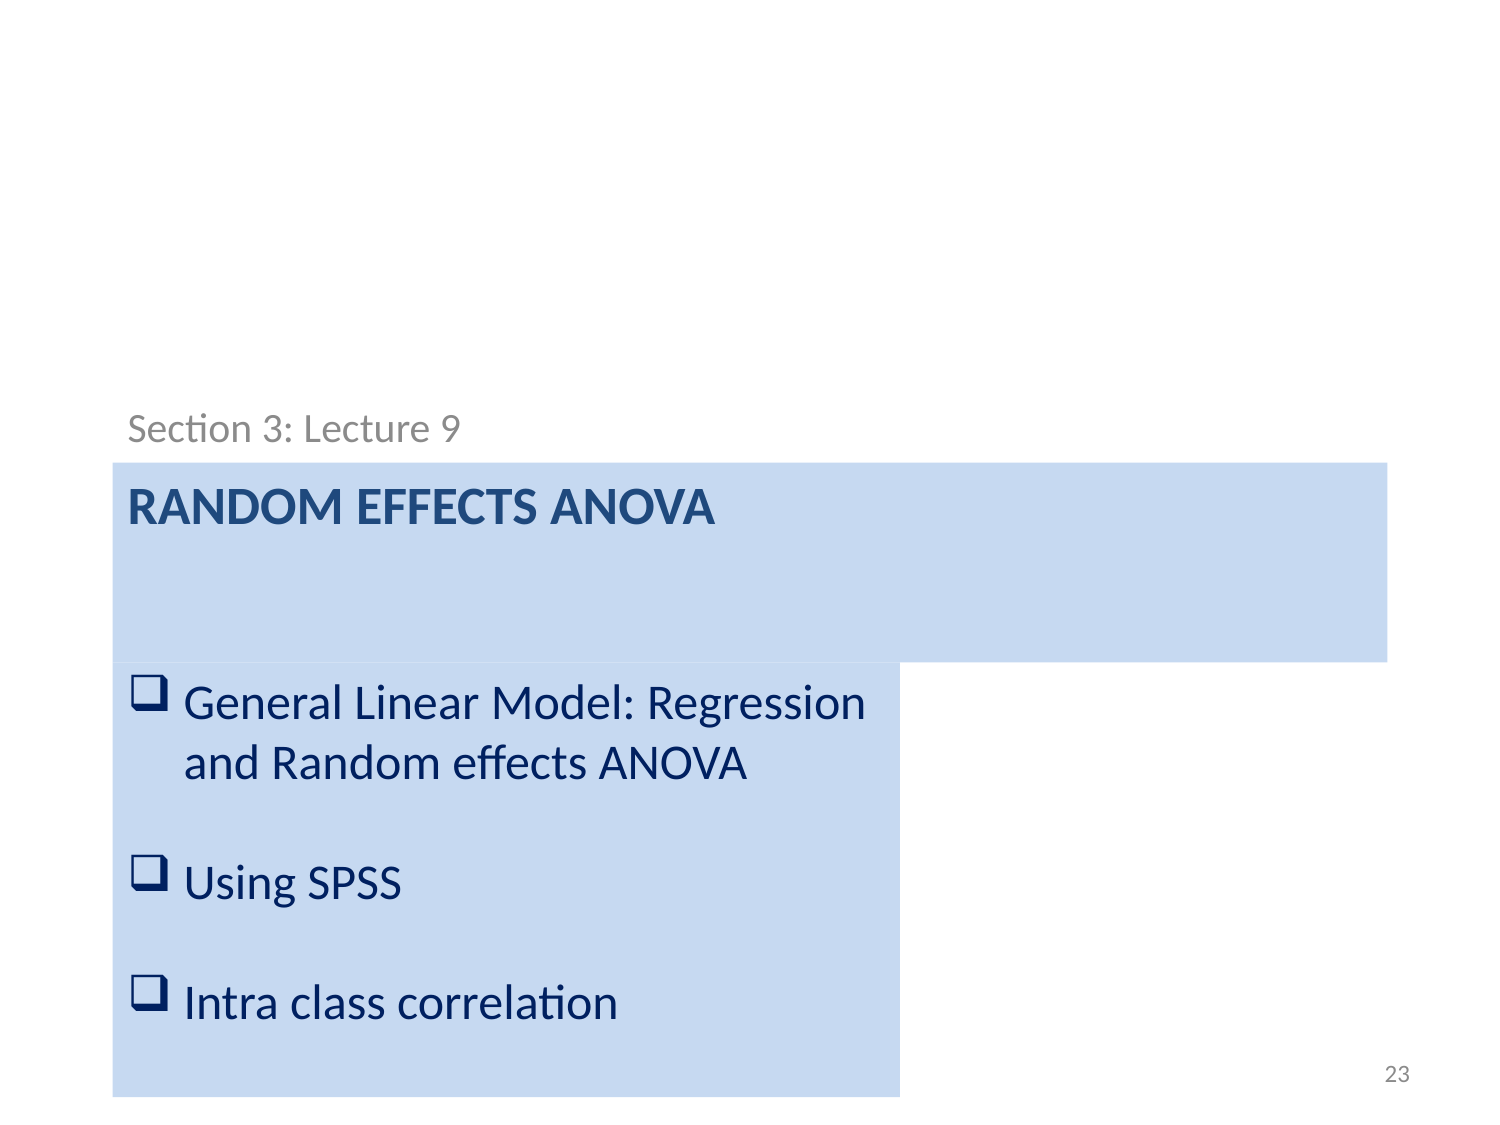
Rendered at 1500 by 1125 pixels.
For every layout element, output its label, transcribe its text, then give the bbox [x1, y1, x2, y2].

title Random effects anova [112, 462, 1388, 663]
slide_number 23 [1074, 1042, 1425, 1103]
text_box General Linear Model: Regression and Random effects ANOVA Using SPSS Intra class correlation [112, 662, 900, 1098]
list Section 3: Lecture 9 [112, 212, 1388, 459]
